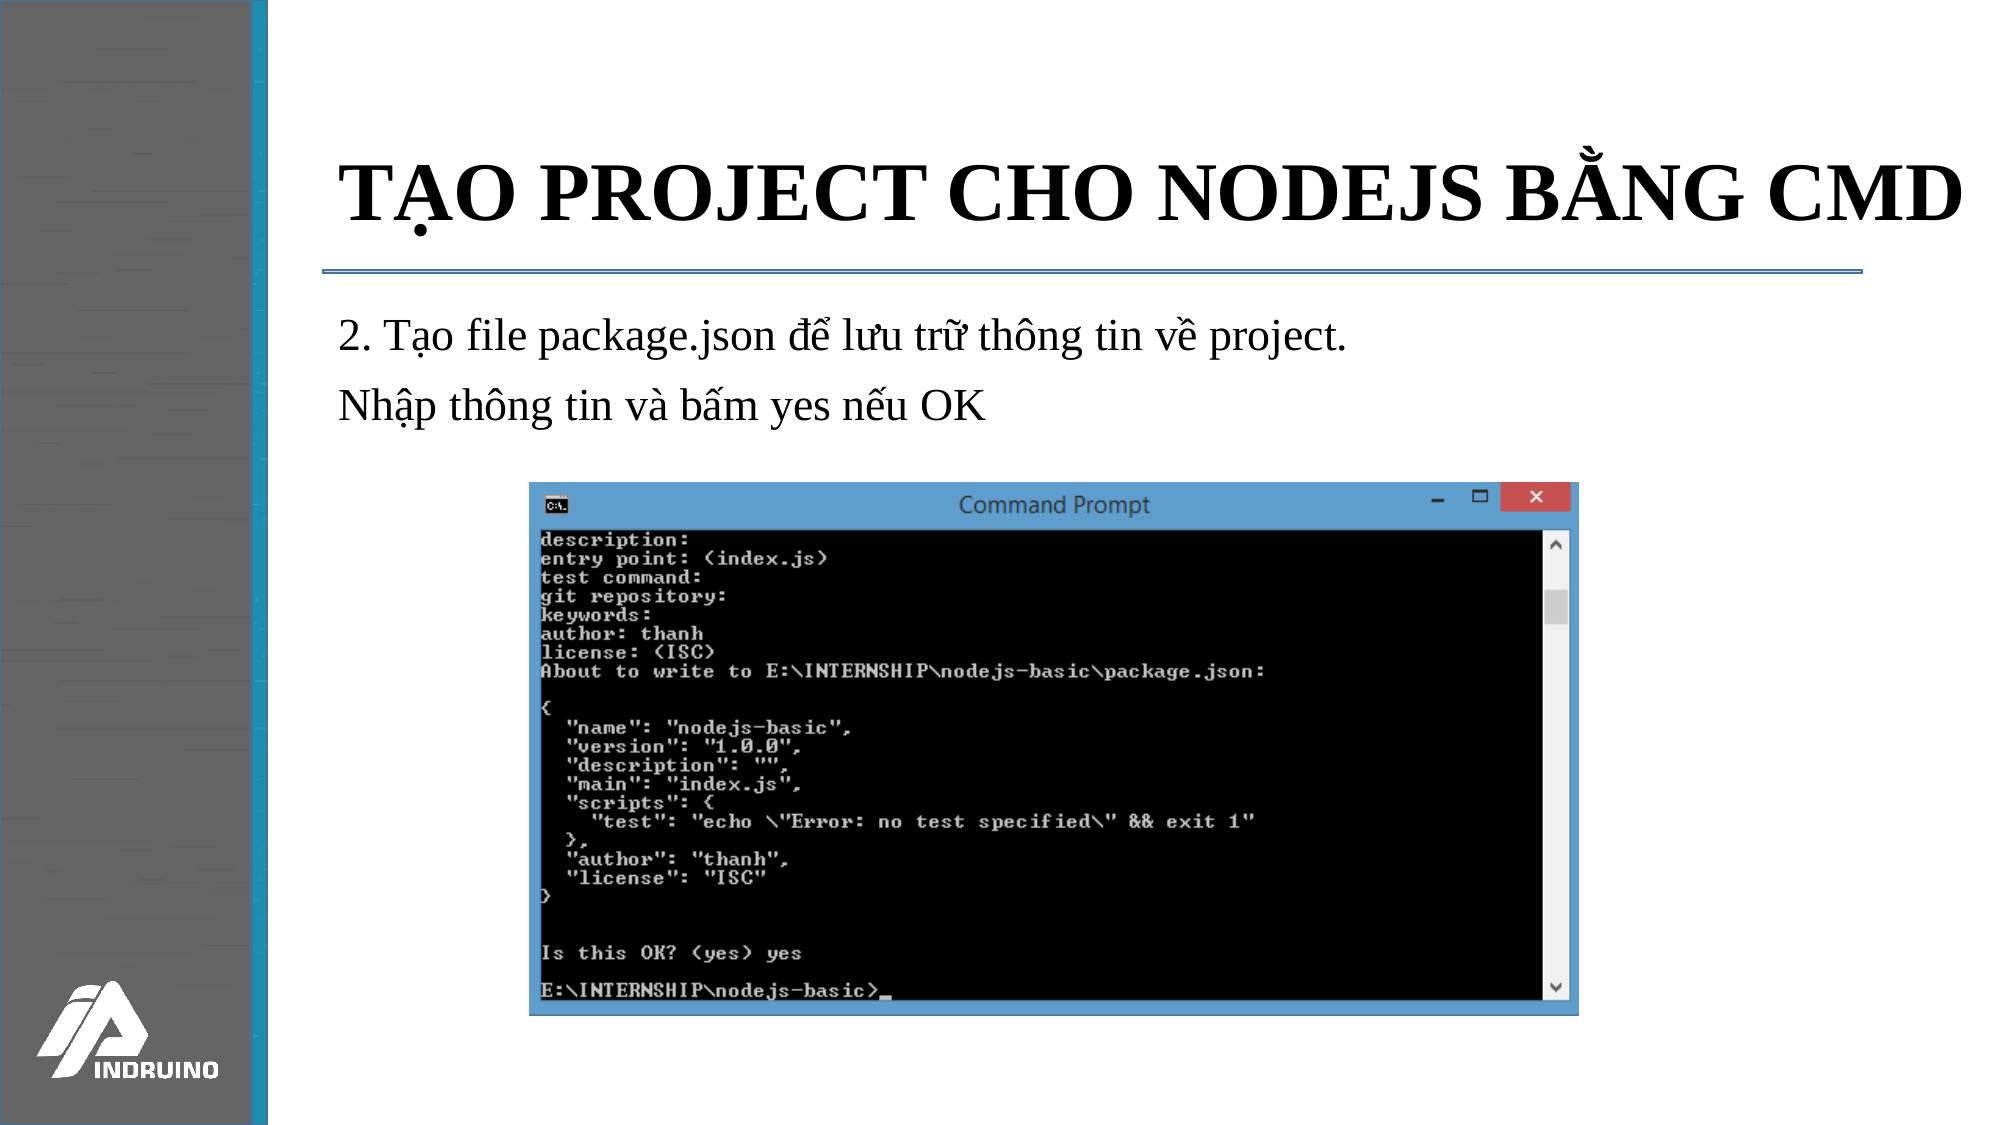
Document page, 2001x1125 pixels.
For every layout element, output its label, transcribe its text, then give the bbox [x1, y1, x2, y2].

picture [1, 1, 250, 1124]
list 2. Tạo file package.json để lưu trữ thông tin về project. Nhập thông tin và bấm yes nếu OK [323, 303, 1863, 1076]
picture [253, 1, 266, 1124]
picture [529, 482, 1579, 1016]
title TẠO PROJECT CHO NODEJS BẰNG CMD [323, 109, 2000, 279]
